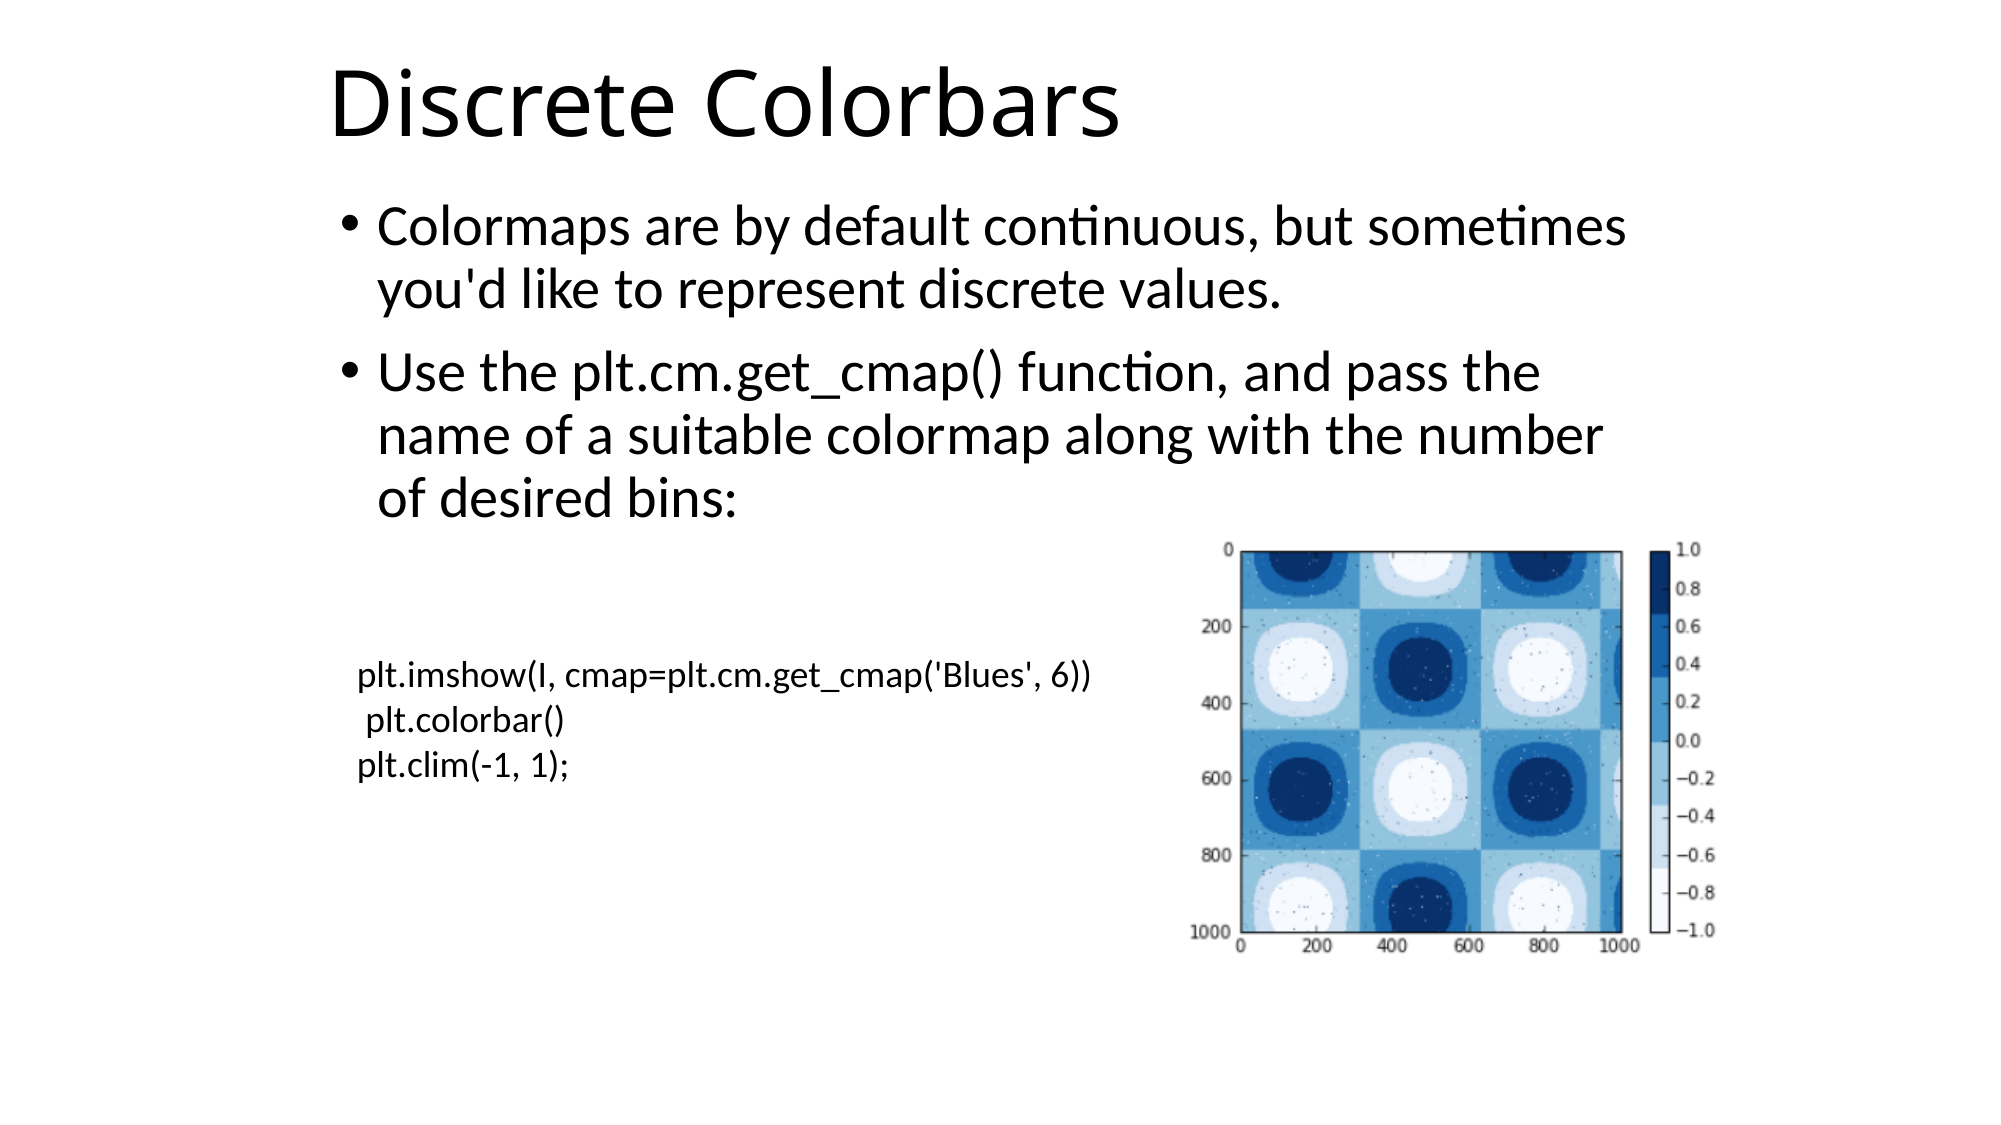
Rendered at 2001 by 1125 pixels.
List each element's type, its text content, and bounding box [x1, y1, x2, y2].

list Colormaps are by default continuous, but sometimes you'd like to represent discrete values. Use the plt.cm.get_cmap() function, and pass the name of a suitable colormap along with the number of desired bins: [324, 187, 1675, 1005]
text_box plt.imshow(I, cmap=plt.cm.get_cmap('Blues', 6)) plt.colorbar() plt.clim(-1, 1); [342, 642, 1108, 793]
picture [1187, 537, 1727, 960]
title Discrete Colorbars [312, 12, 1663, 200]
